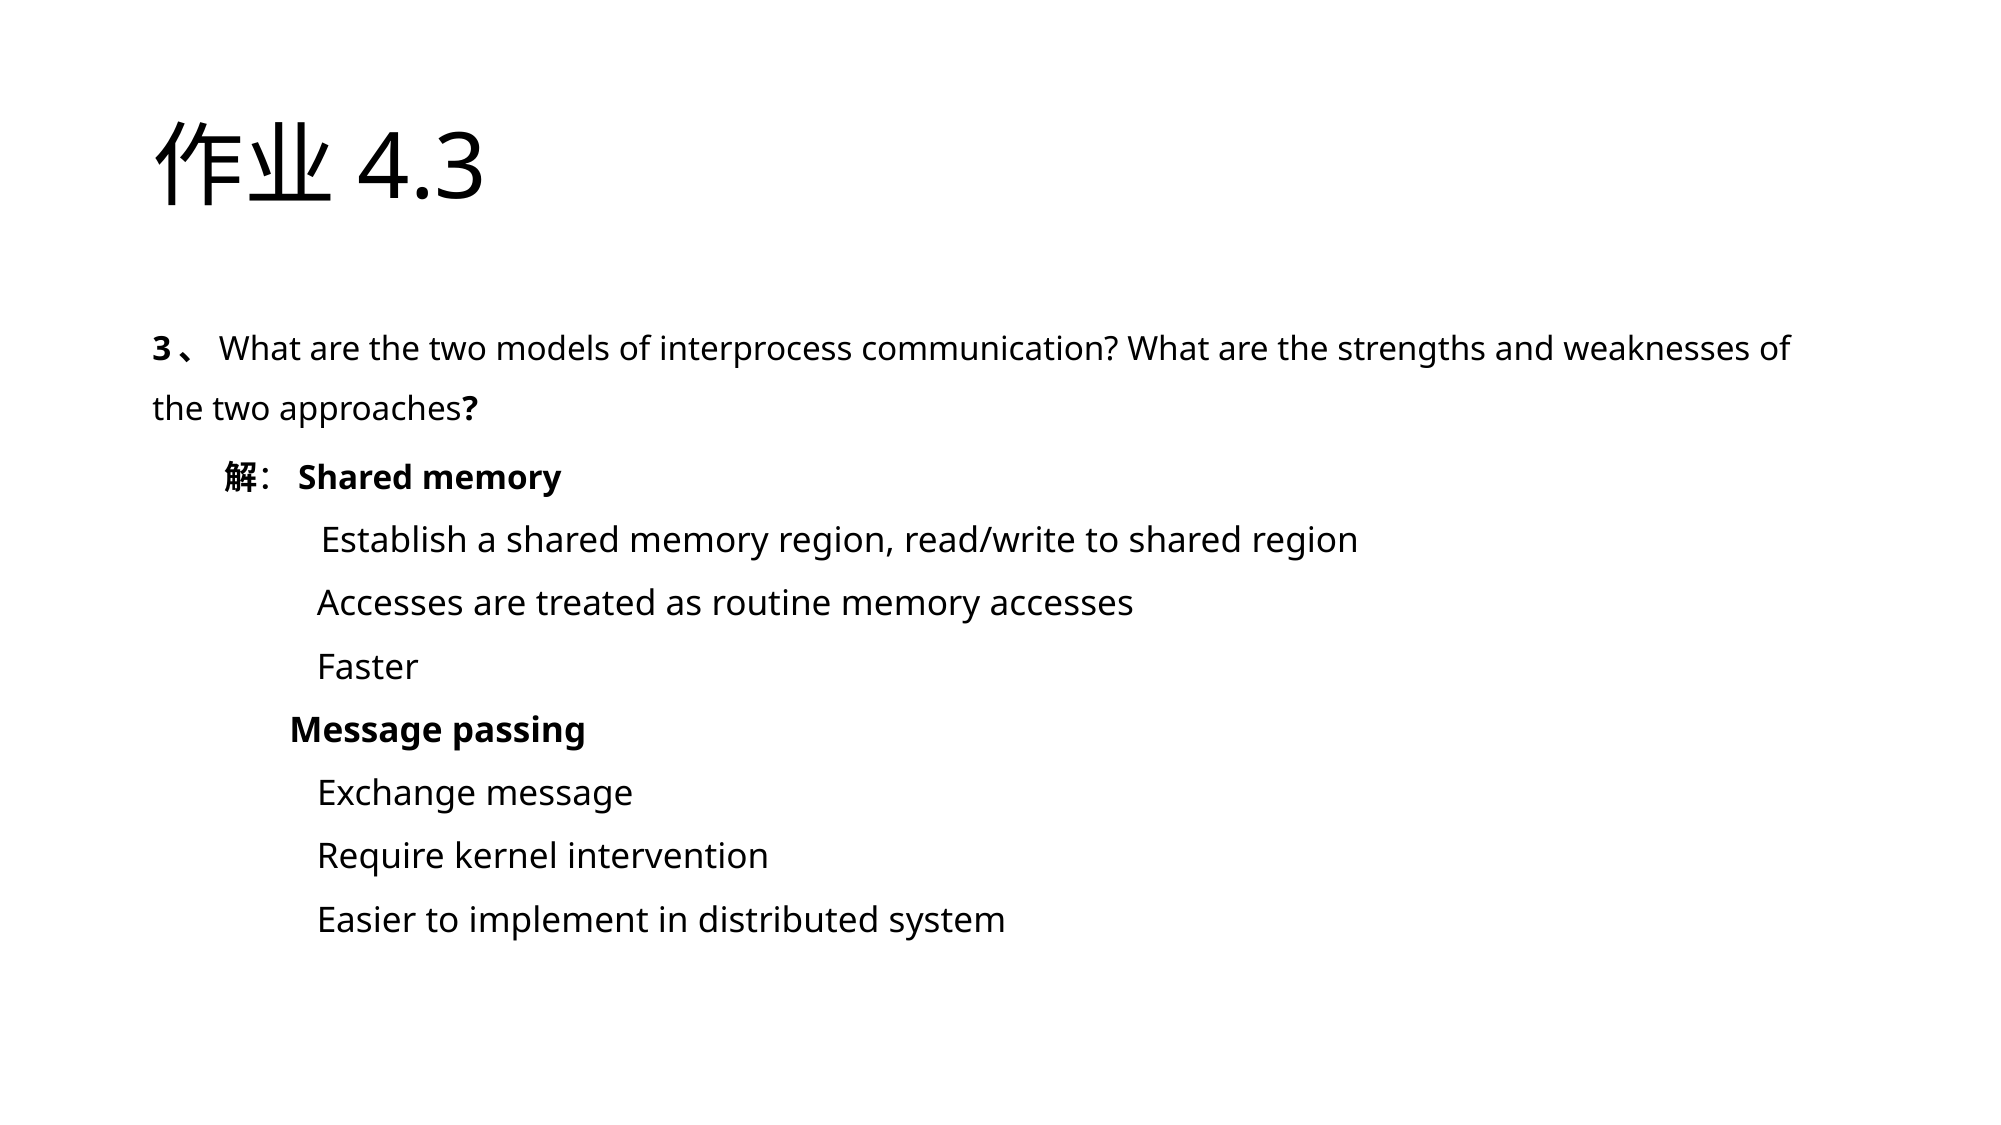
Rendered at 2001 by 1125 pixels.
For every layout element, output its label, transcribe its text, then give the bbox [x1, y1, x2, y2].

title 作业4.3 [137, 59, 1863, 278]
list 3、What are the two models of interprocess communication? What are the strengths and weaknesses of the two approaches? 解：Shared memory Establish a shared memory region, read/write to shared region Accesses are treated as routine memory accesses Faster Message passing Exchange message Require kernel intervention Easier to implement in distributed system [137, 299, 1863, 1014]
